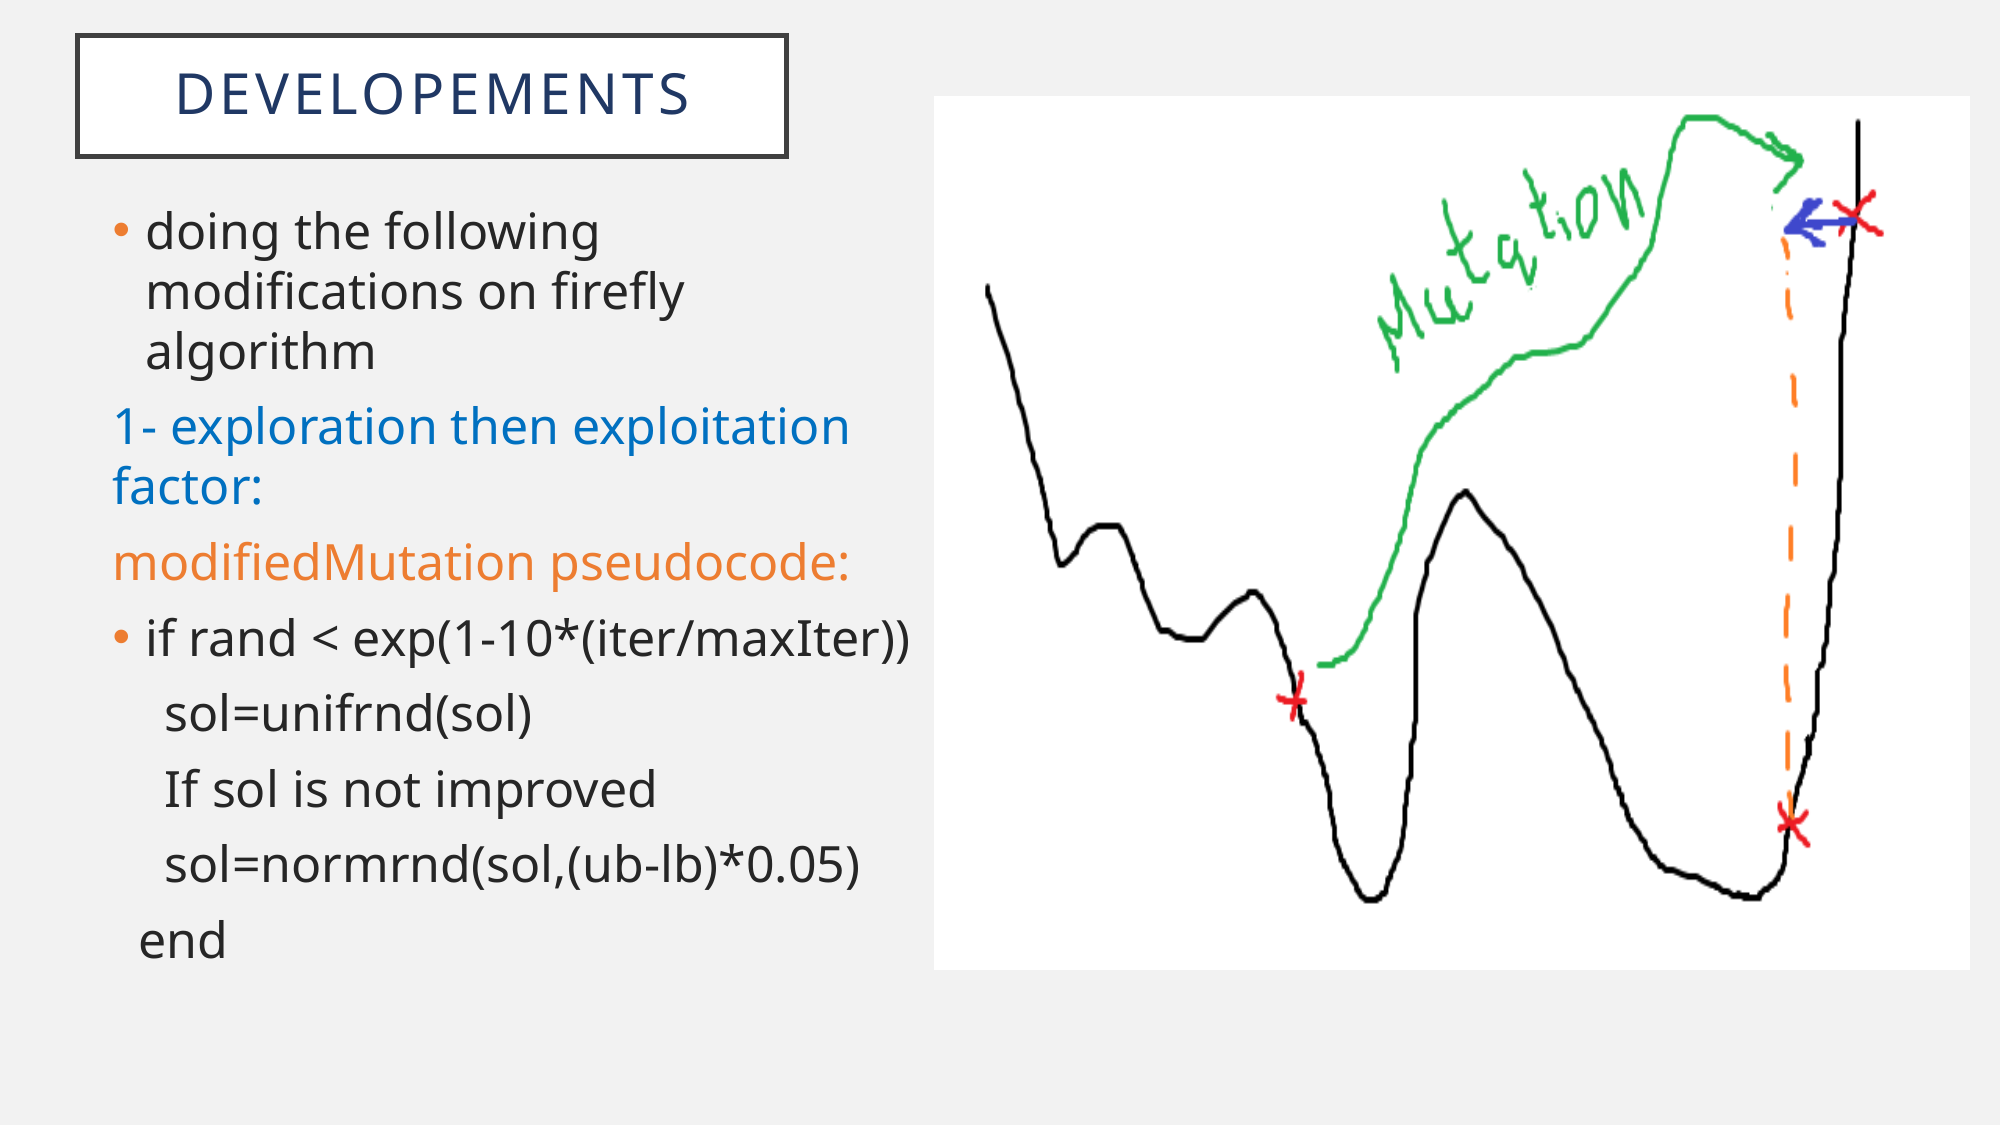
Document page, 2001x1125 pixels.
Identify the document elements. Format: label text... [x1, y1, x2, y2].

title developements [75, 33, 789, 159]
picture [933, 96, 1970, 970]
list doing the following modifications on firefly algorithm 1- exploration then exploitation factor: modifiedMutation pseudocode: if rand < exp(1-10*(iter/maxIter)) sol=unifrnd(sol) If sol is not improved sol=normrnd(sol,(ub-lb)*0.05) end [97, 191, 935, 1014]
